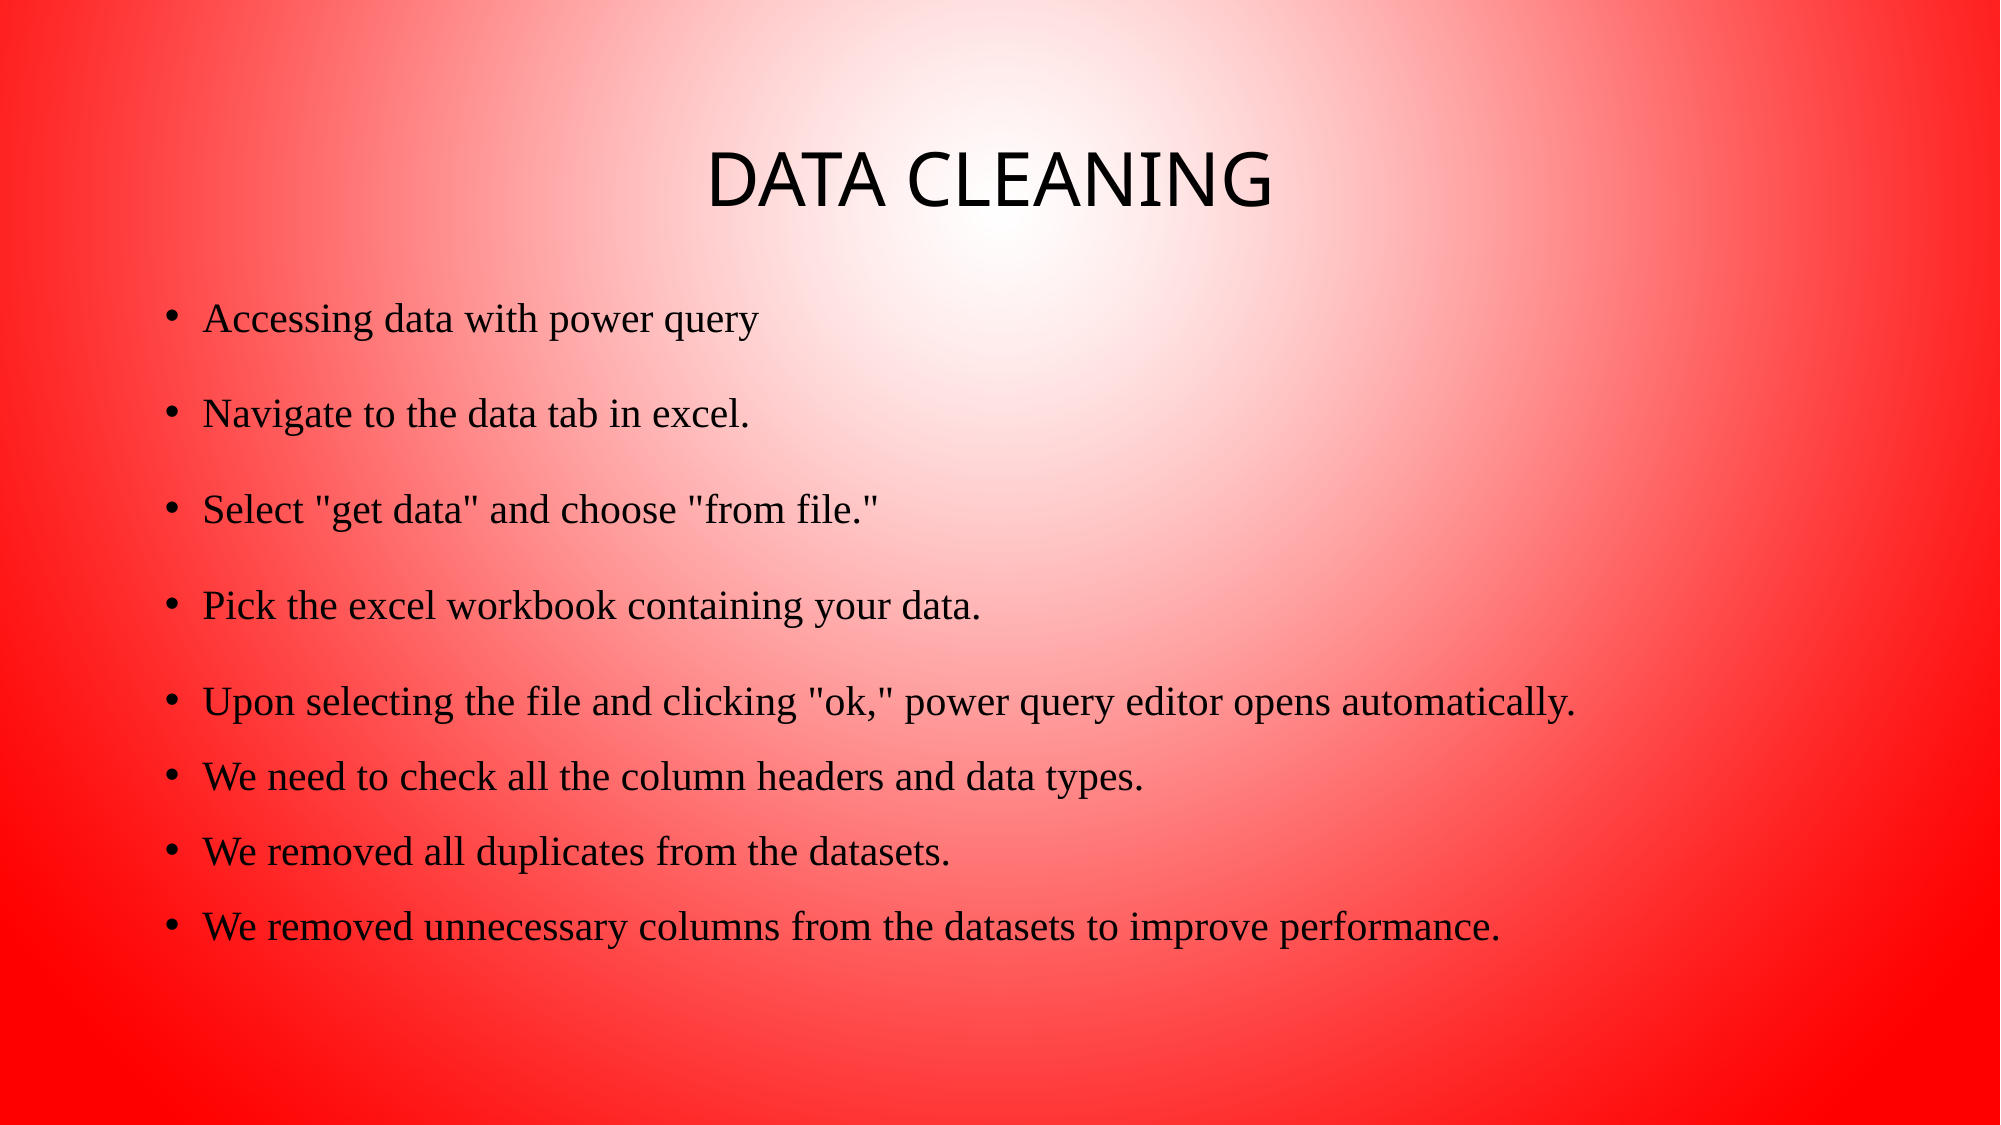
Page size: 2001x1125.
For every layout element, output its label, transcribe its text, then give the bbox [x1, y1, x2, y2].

list Accessing data with power query Navigate to the data tab in excel. Select "get data" and choose "from file." Pick the excel workbook containing your data. Upon selecting the file and clicking "ok," power query editor opens automatically. We need to check all the column headers and data types. We removed all duplicates from the datasets. We removed unnecessary columns from the datasets to improve performance. [149, 257, 1839, 1024]
title DATA CLEANING [149, 101, 1851, 258]
picture [0, 0, 2000, 1125]
